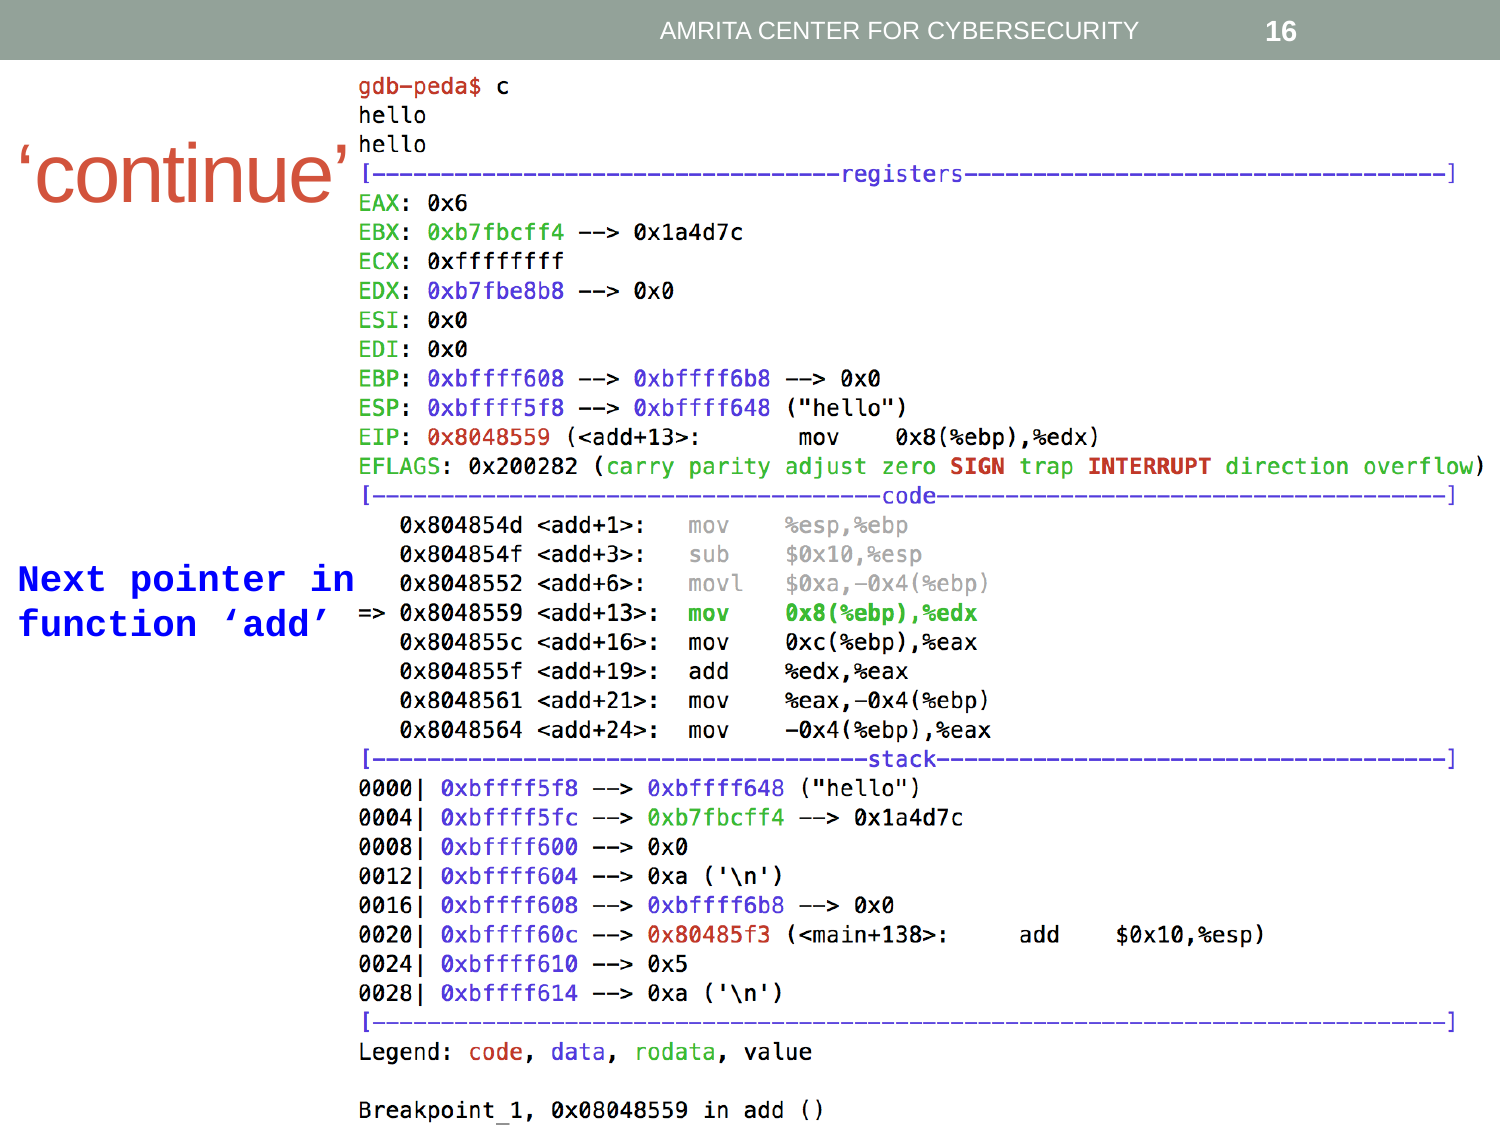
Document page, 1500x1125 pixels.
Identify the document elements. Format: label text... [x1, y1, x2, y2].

slide_number 16 [1250, 3, 1425, 57]
text_box Next pointer in function ‘add’ [2, 546, 346, 652]
title ‘continue’ [1, 87, 346, 250]
picture [348, 71, 1497, 1125]
footer AMRITA CENTER FOR CYBERSECURITY [562, 3, 1238, 57]
